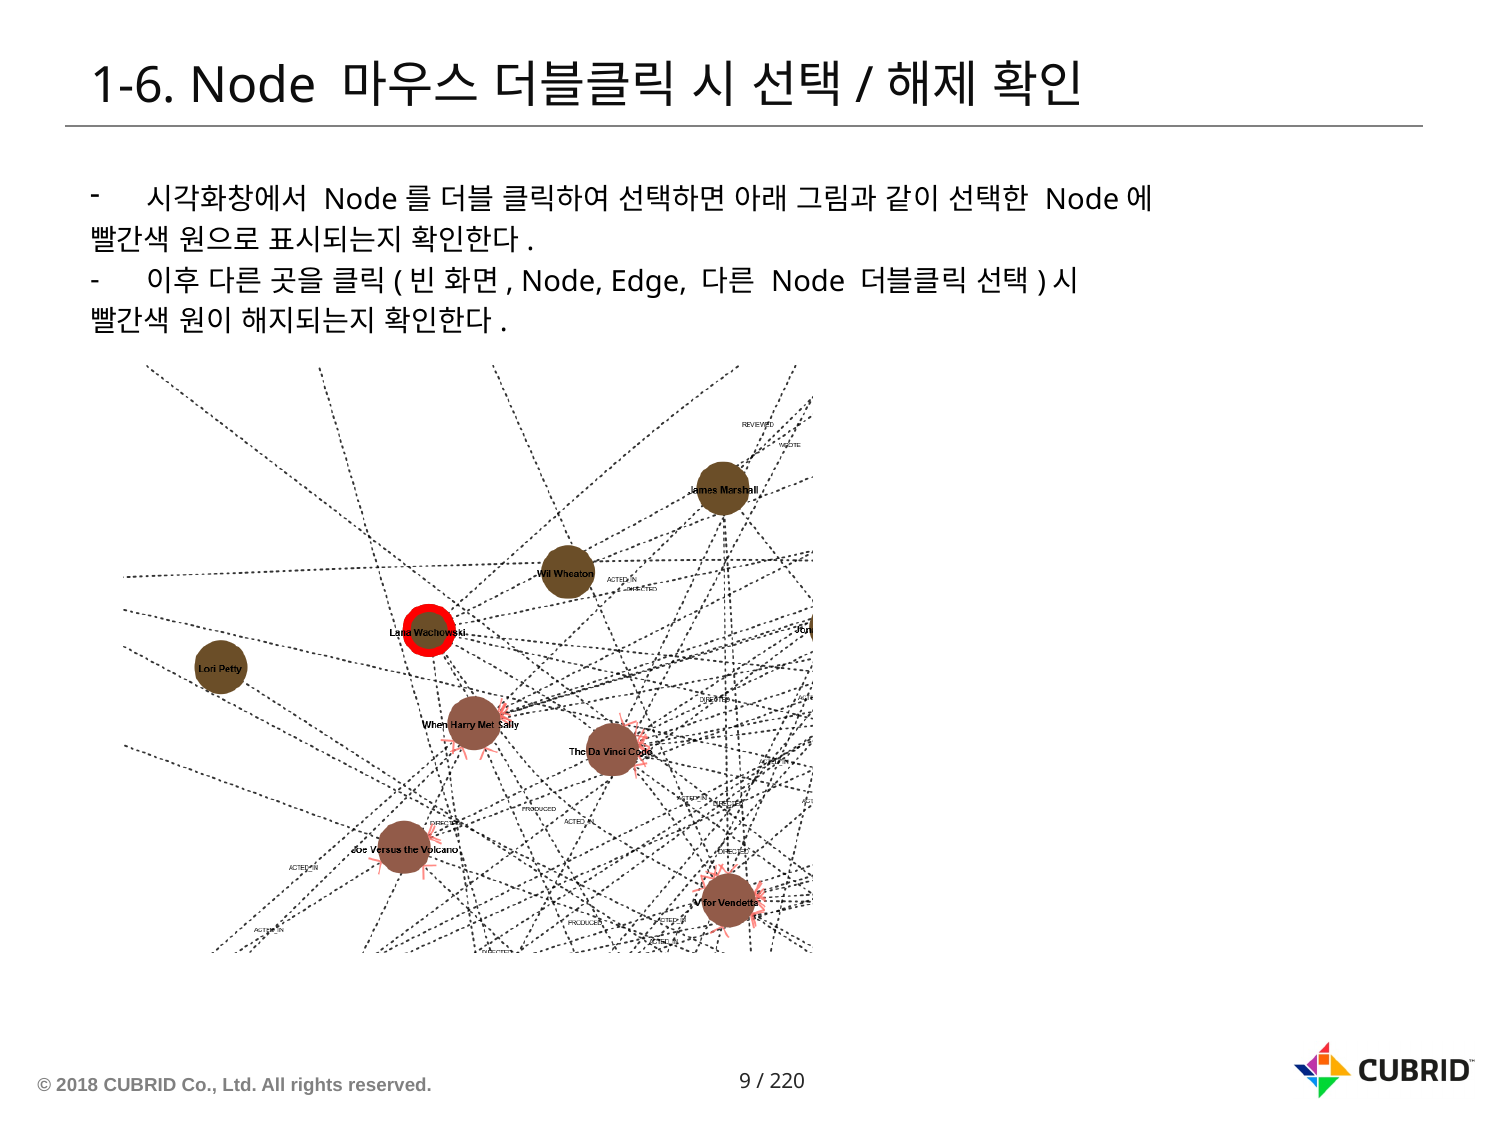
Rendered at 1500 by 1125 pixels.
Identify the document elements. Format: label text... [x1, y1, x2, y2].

picture [1293, 1041, 1475, 1099]
picture [123, 365, 814, 953]
list 시각화창에서 Node를 더블 클릭하여 선택하면 아래 그림과 같이 선택한 Node에 빨간색 원으로 표시되는지 확인한다. 이후 다른 곳을 클릭(빈 화면, Node, Edge, 다른 Node 더블클릭 선택)시 빨간색 원이 해지되는지 확인한다. [75, 172, 1425, 1005]
title 1-6. Node 마우스 더블클릭 시 선택/해제 확인 [75, 45, 1425, 126]
